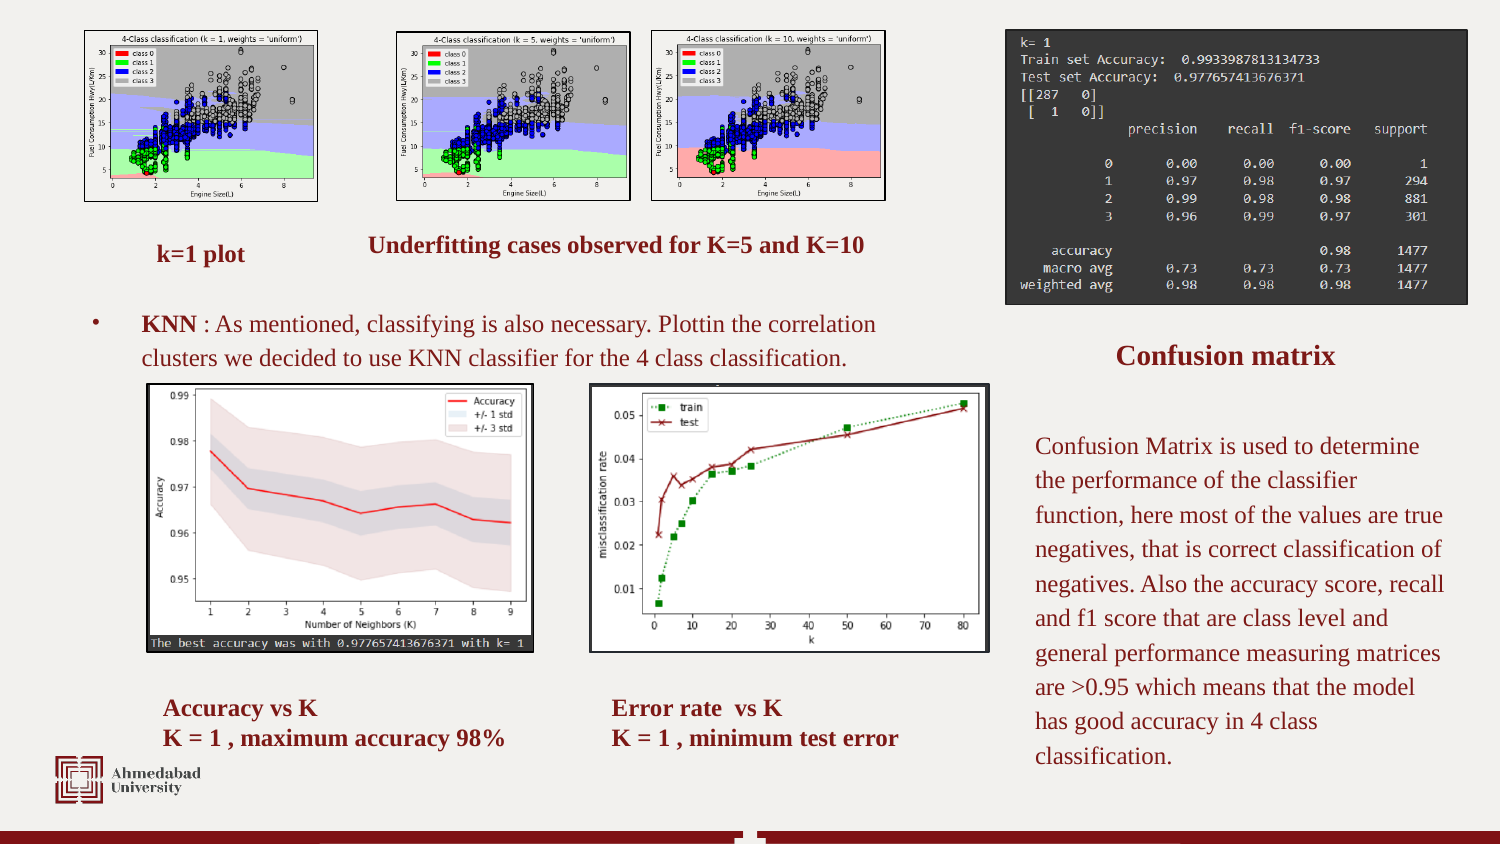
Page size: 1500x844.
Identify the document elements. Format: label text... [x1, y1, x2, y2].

picture [589, 384, 989, 652]
text_box Confusion Matrix is used to determine the performance of the classifier function, here most of the values are true negatives, that is correct classification of negatives. Also the accuracy score, recall and f1 score that are class level and general performance measuring matrices are >0.95 which means that the model has good accuracy in 4 class classification. [1020, 409, 1468, 785]
text_box Accuracy vs K K = 1 , maximum accuracy 98% [147, 676, 533, 766]
picture [397, 32, 630, 200]
text_box Error rate vs K K = 1 , minimum test error [596, 676, 982, 766]
text_box k=1 plot [112, 222, 290, 283]
text_box Confusion matrix [1006, 320, 1446, 386]
picture [1006, 30, 1467, 304]
picture [651, 31, 885, 200]
picture [0, 831, 1500, 844]
picture [44, 742, 213, 817]
text_box Underfitting cases observed for K=5 and K=10 [352, 213, 962, 274]
picture [84, 31, 318, 201]
text_box KNN : As mentioned, classifying is also necessary. Plottin the correlation clusters we decided to use KNN classifier for the 4 class classification. [51, 287, 924, 387]
picture [147, 384, 534, 652]
